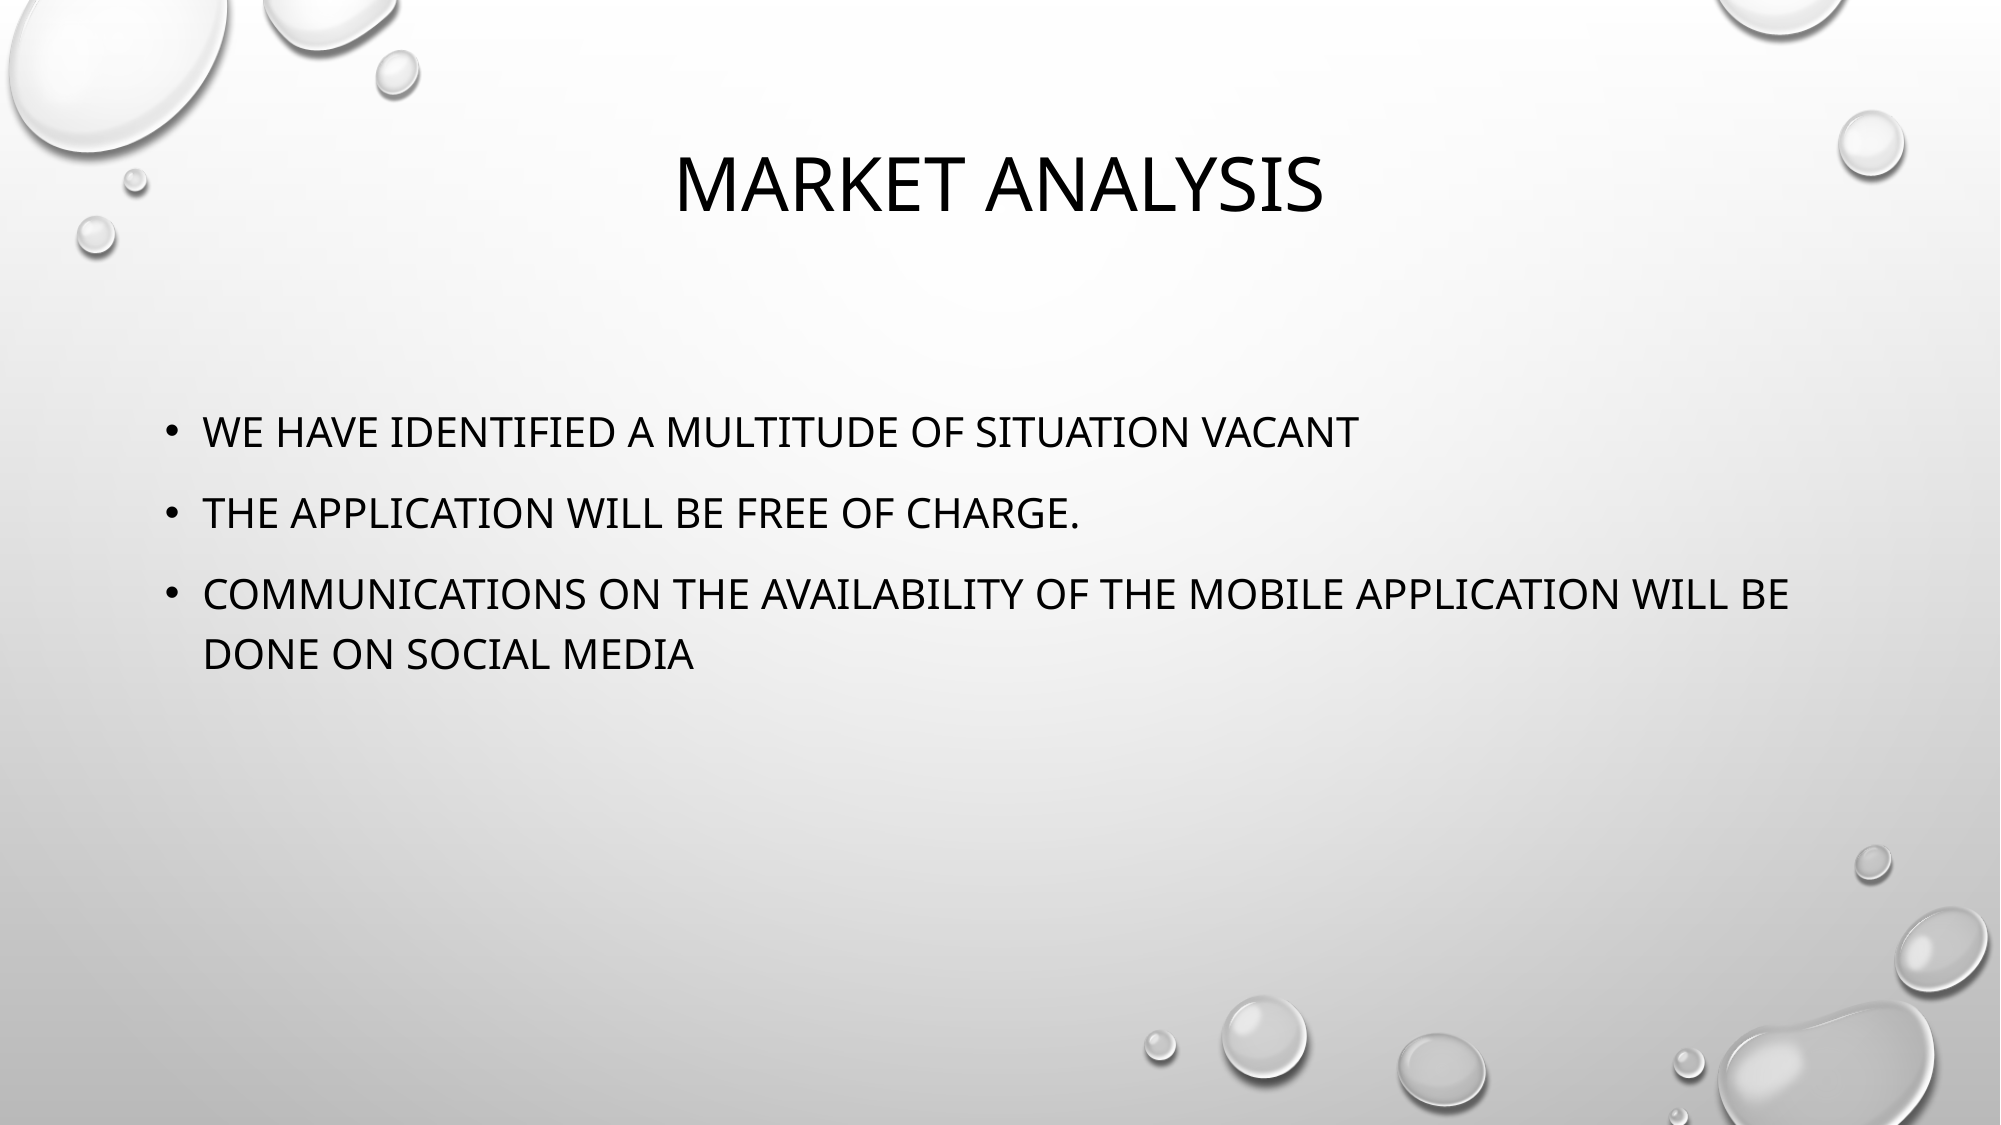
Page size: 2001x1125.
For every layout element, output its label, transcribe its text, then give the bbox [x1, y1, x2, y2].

picture [0, 0, 2000, 1125]
title market analysis [149, 101, 1851, 364]
list We have identified a multitude of situation vacant The application will be free of charge. Communications on the availability of the mobile application will be done on Social media [149, 388, 1850, 950]
